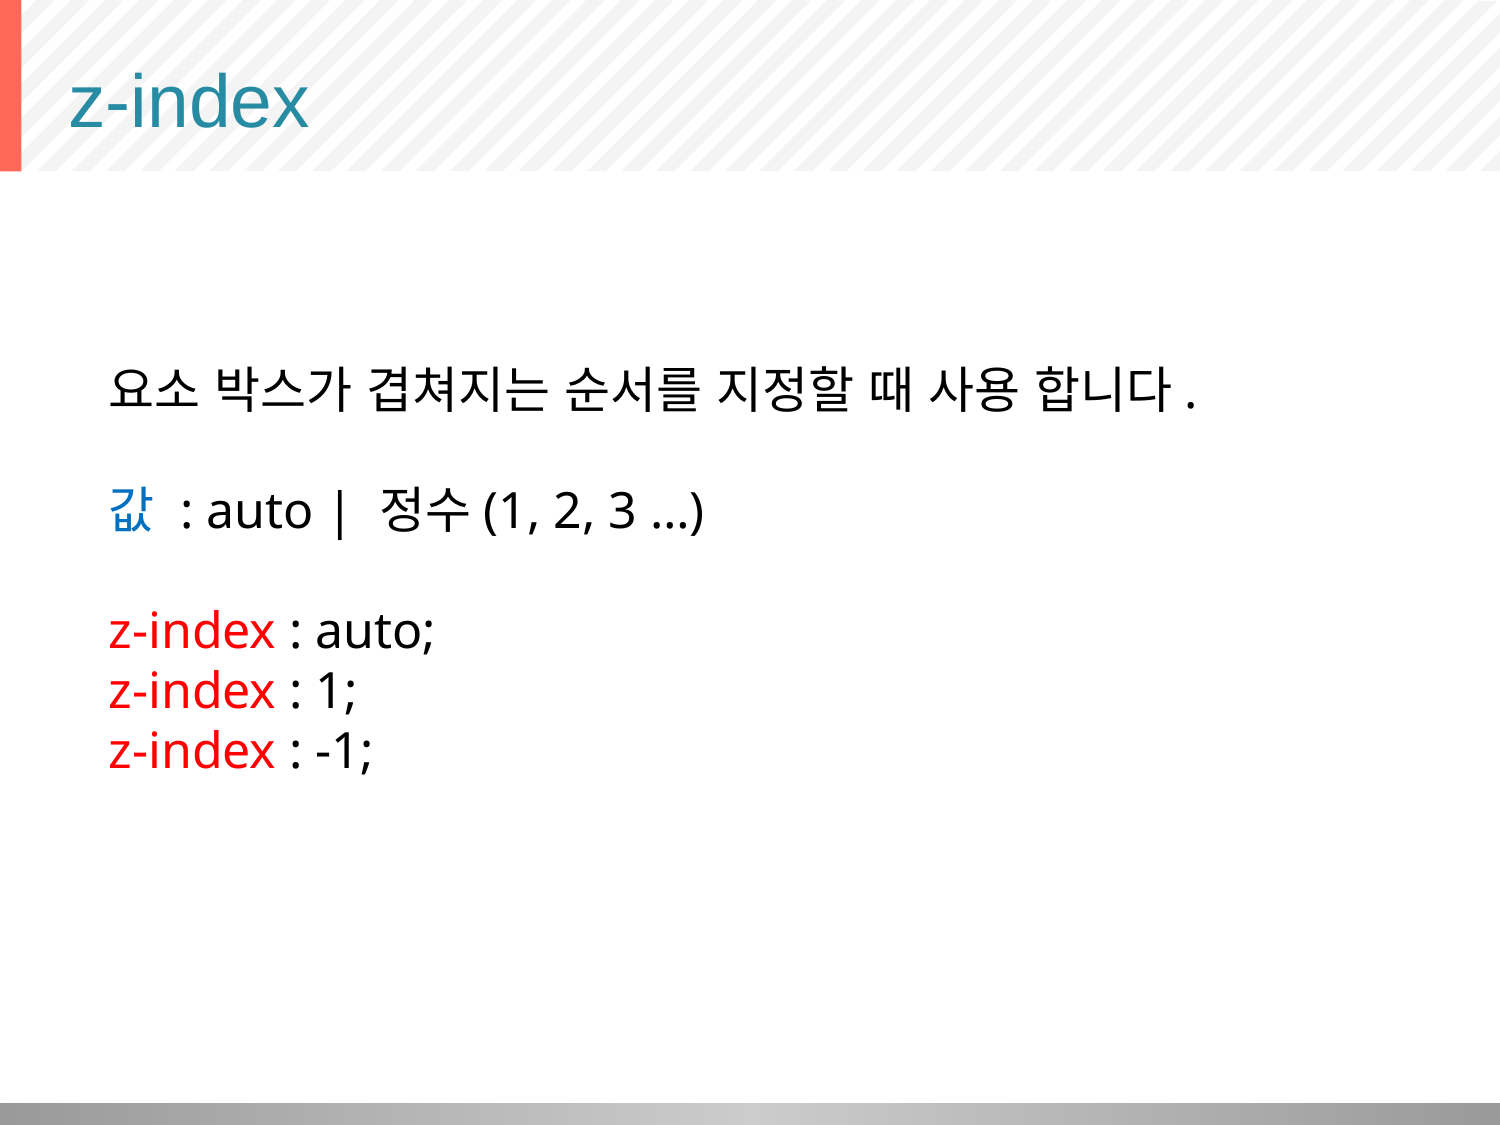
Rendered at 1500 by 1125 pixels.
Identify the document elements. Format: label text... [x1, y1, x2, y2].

text_box 요소 박스가 겹쳐지는 순서를 지정할 때 사용 합니다. 값 : auto | 정수(1, 2, 3 …) z-index : auto; z-index : 1; z-index : -1; [93, 351, 1348, 787]
title z-index [53, 20, 1444, 175]
